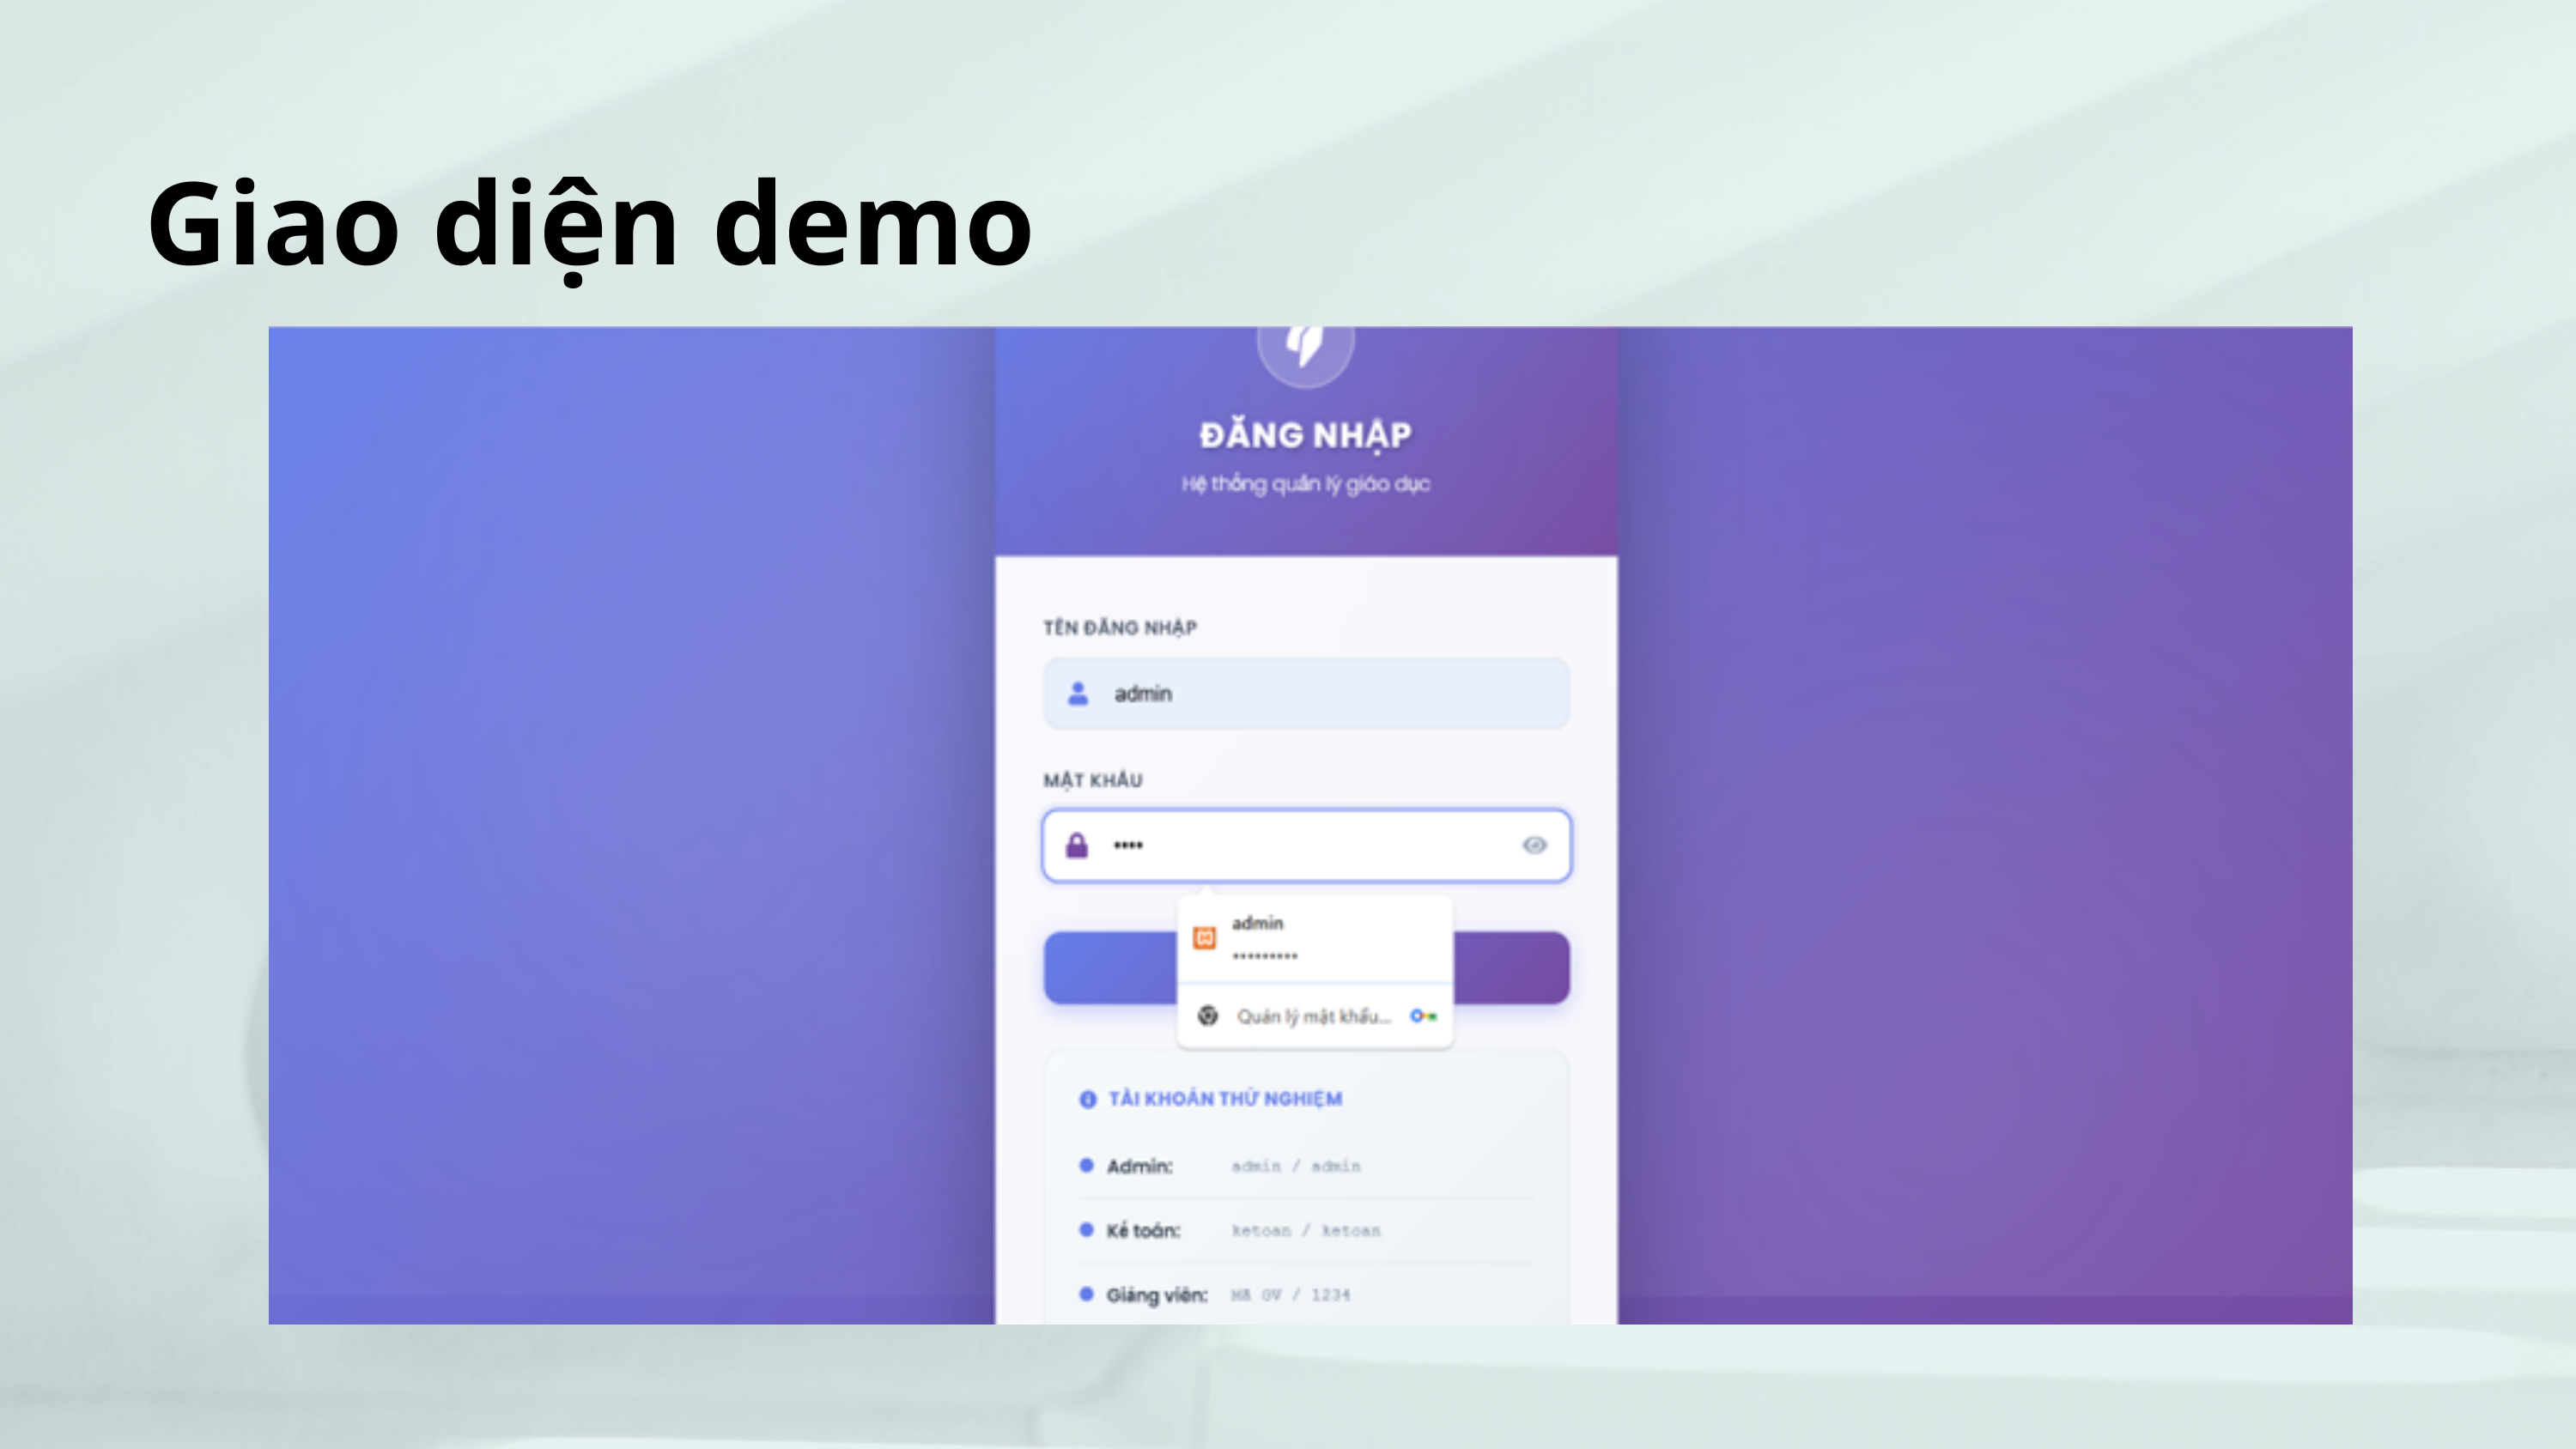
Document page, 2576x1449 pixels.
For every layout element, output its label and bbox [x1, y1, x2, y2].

text_box [0, 0, 2576, 1449]
